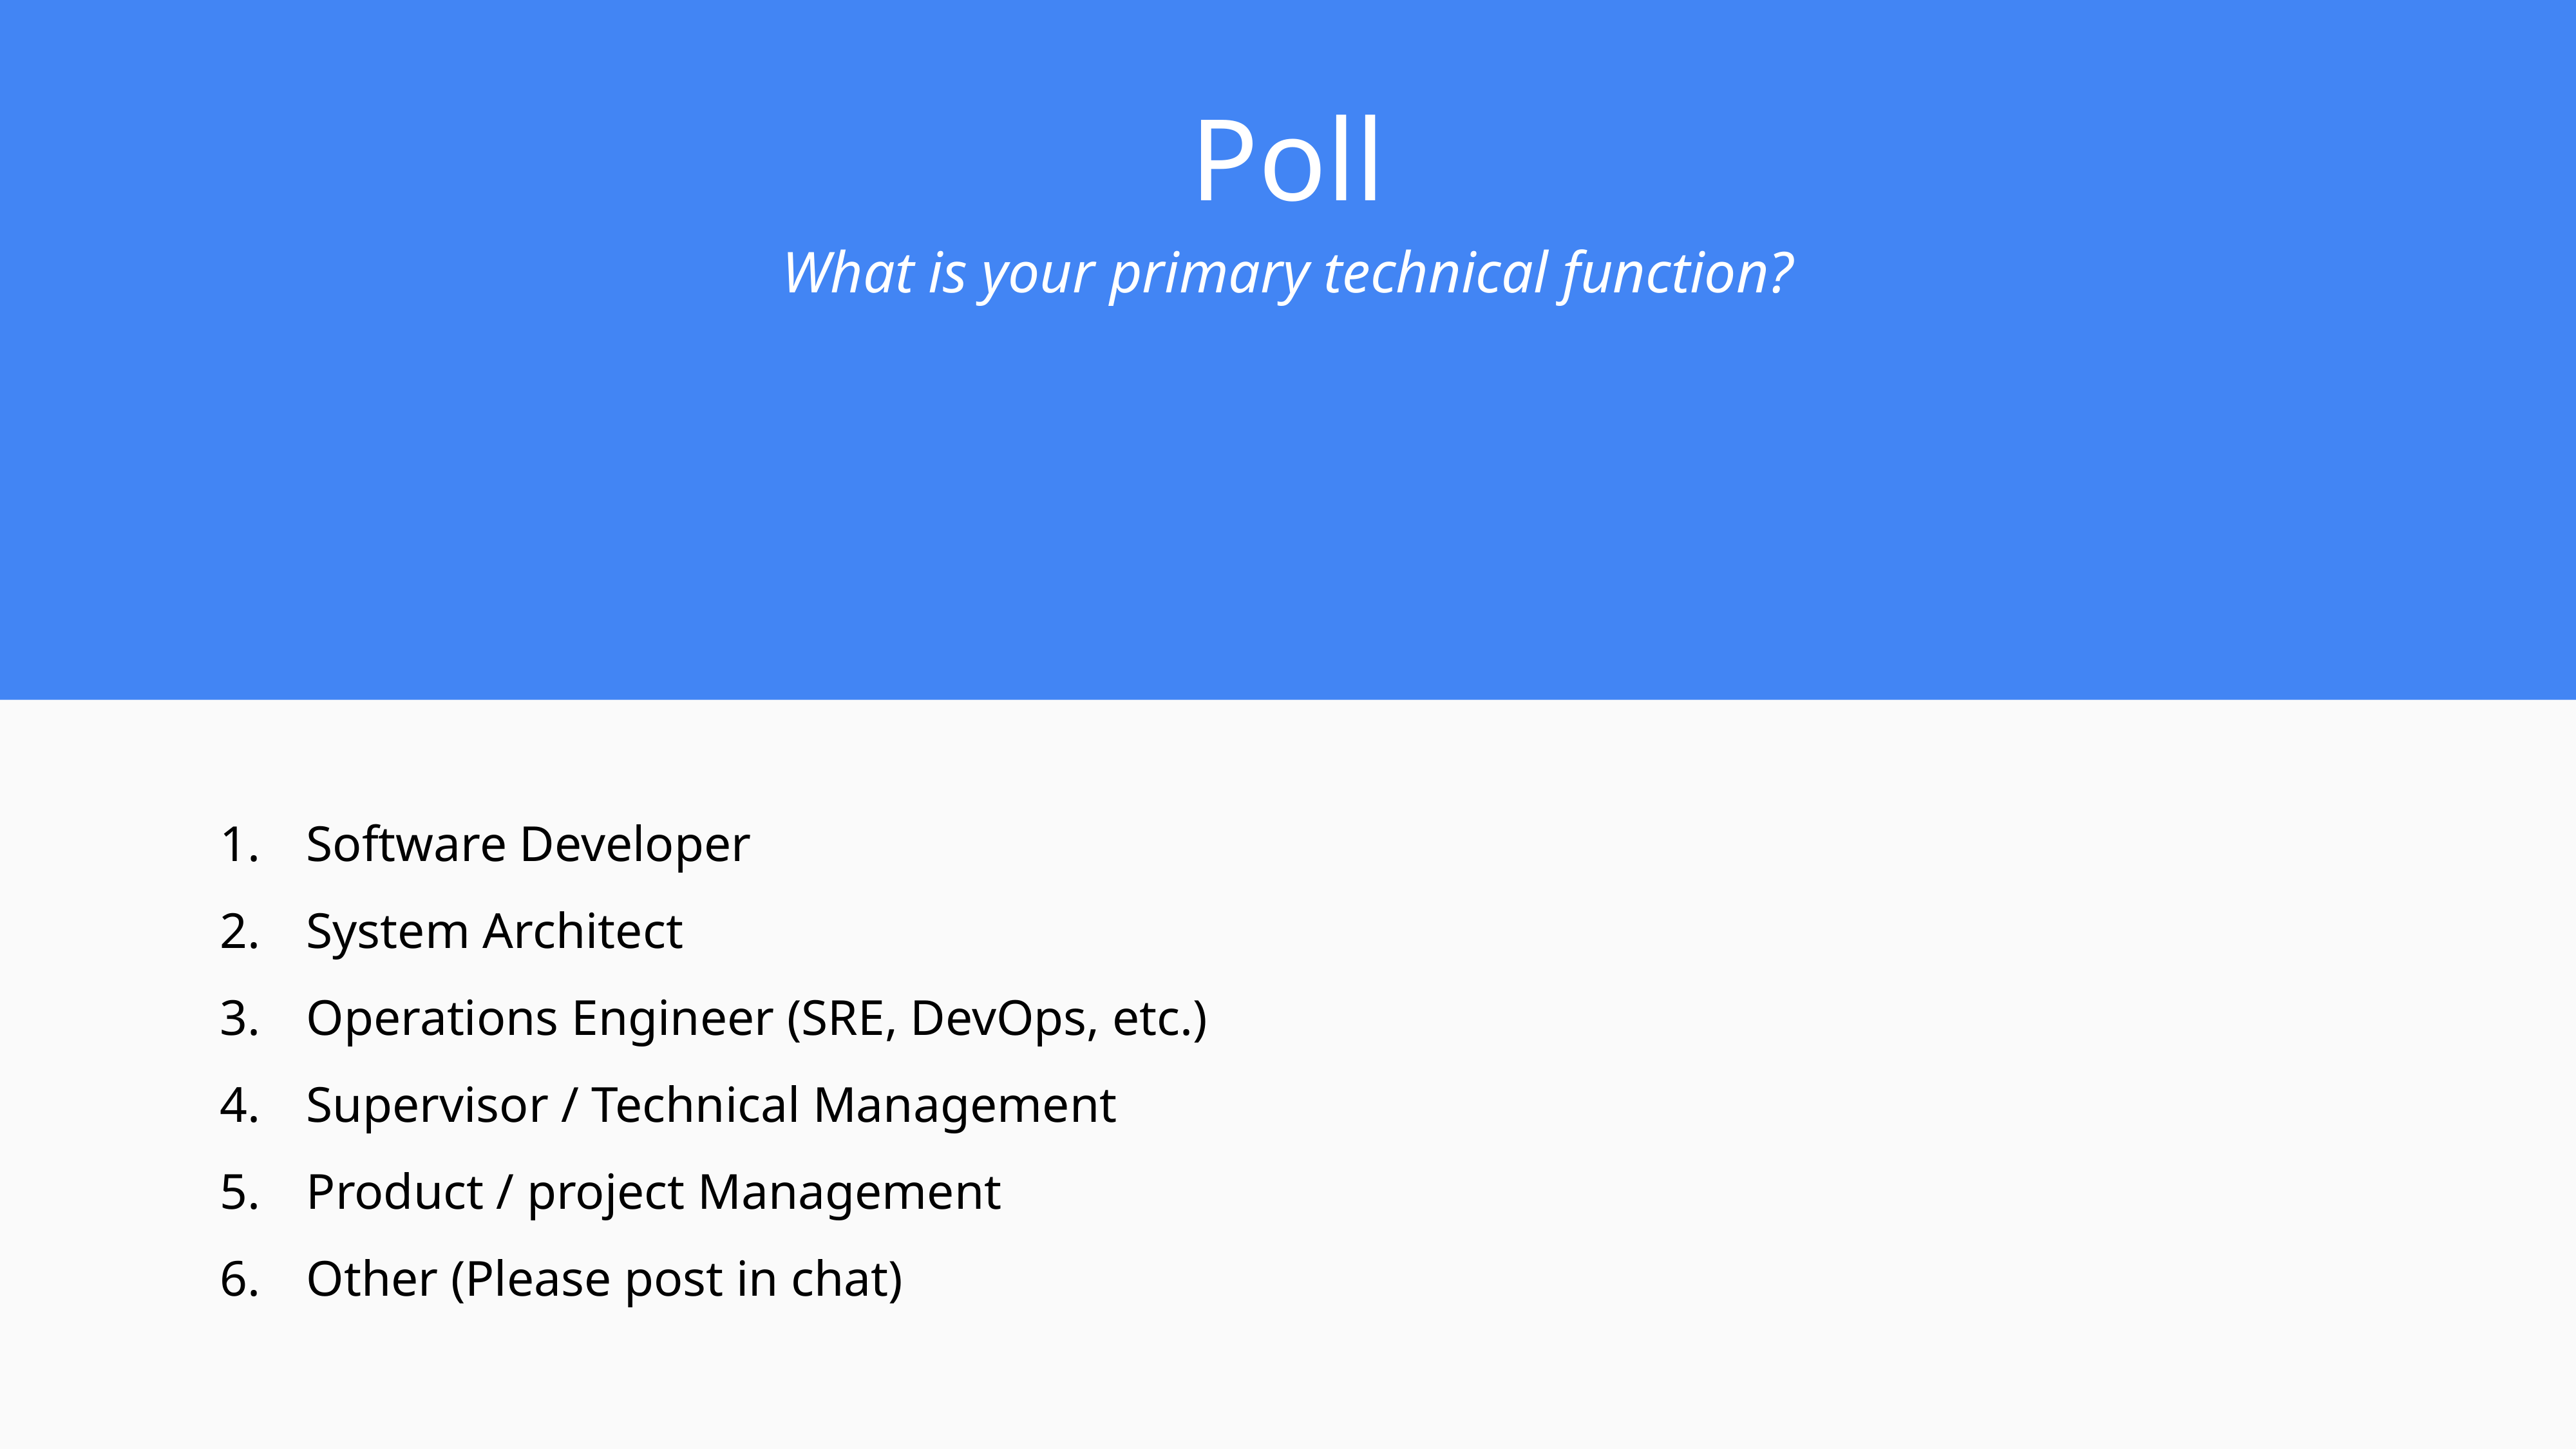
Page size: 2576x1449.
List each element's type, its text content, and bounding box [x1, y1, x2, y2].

text_box [0, 0, 2576, 700]
title Poll What is your primary technical function? [87, 61, 2489, 348]
text_box Software Developer System Architect Operations Engineer (SRE, DevOps, etc.) Supervisor / Technical Management Product / project Management Other (Please post in chat) [179, 758, 2447, 1332]
